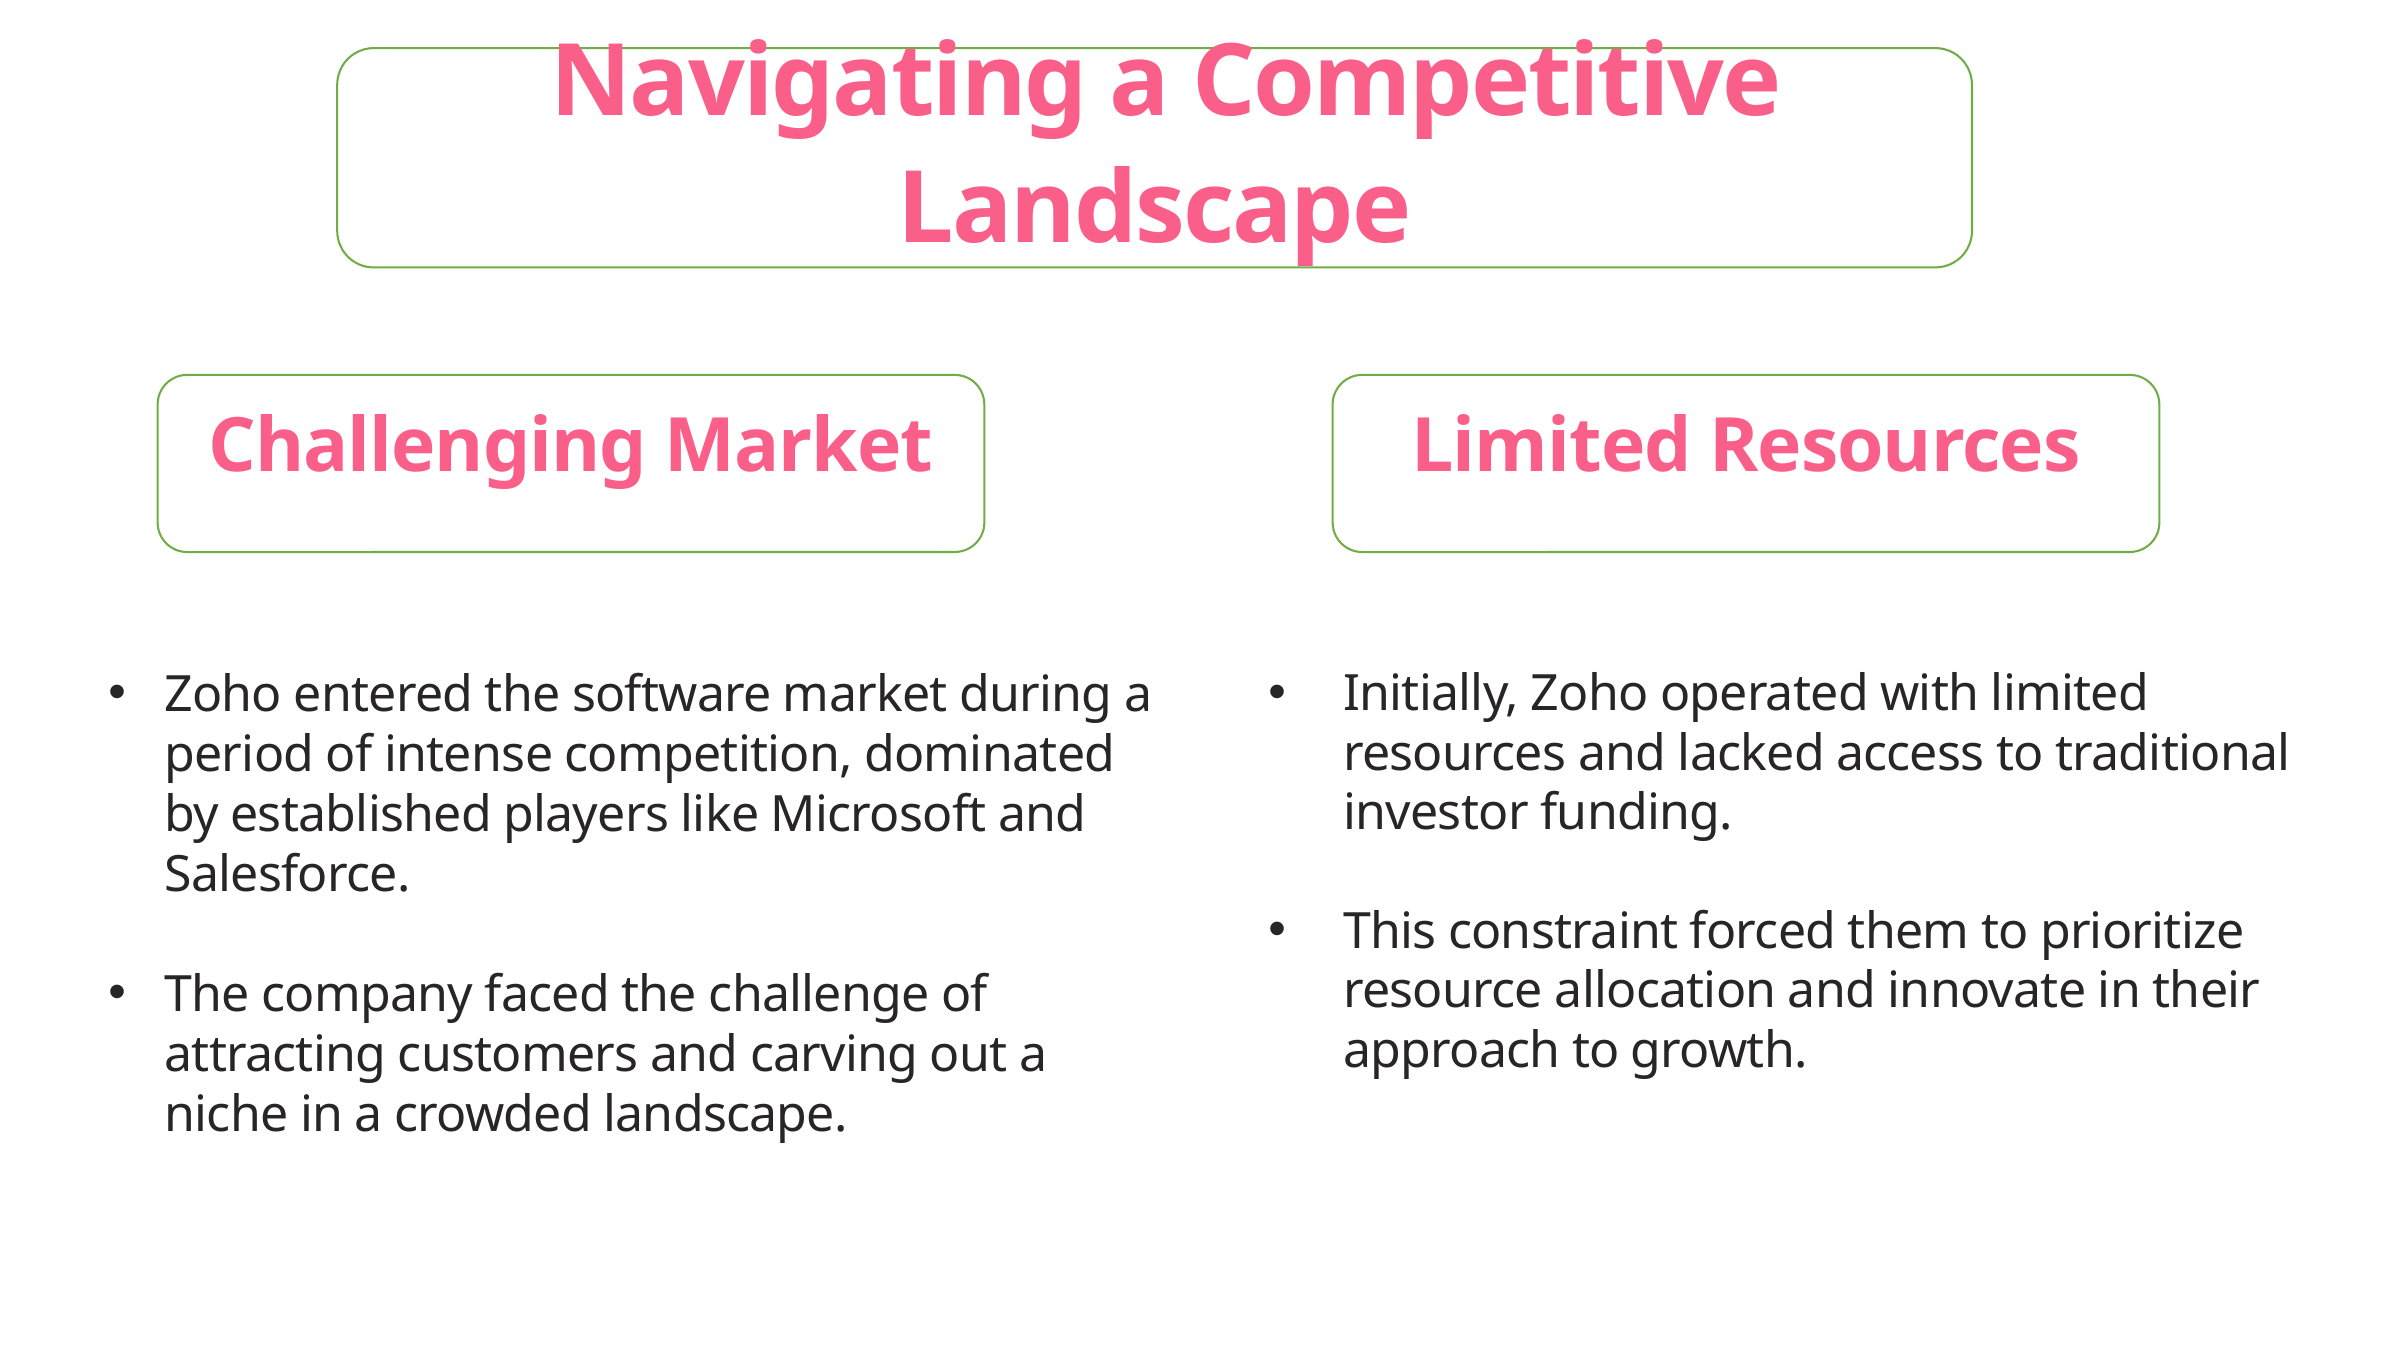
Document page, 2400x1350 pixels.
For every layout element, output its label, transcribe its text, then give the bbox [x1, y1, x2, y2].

text_box Challenging Market [156, 373, 986, 554]
text_box Initially, Zoho operated with limited resources and lacked access to traditional investor funding. This constraint forced them to prioritize resource allocation and innovate in their approach to growth. [1268, 661, 2314, 1150]
text_box Limited Resources [1331, 373, 2161, 554]
text_box Zoho entered the software market during a period of intense competition, dominated by established players like Microsoft and Salesforce. The company faced the challenge of attracting customers and carving out a niche in a crowded landscape. [108, 661, 1154, 1085]
text_box Navigating a Competitive Landscape [336, 47, 1974, 269]
